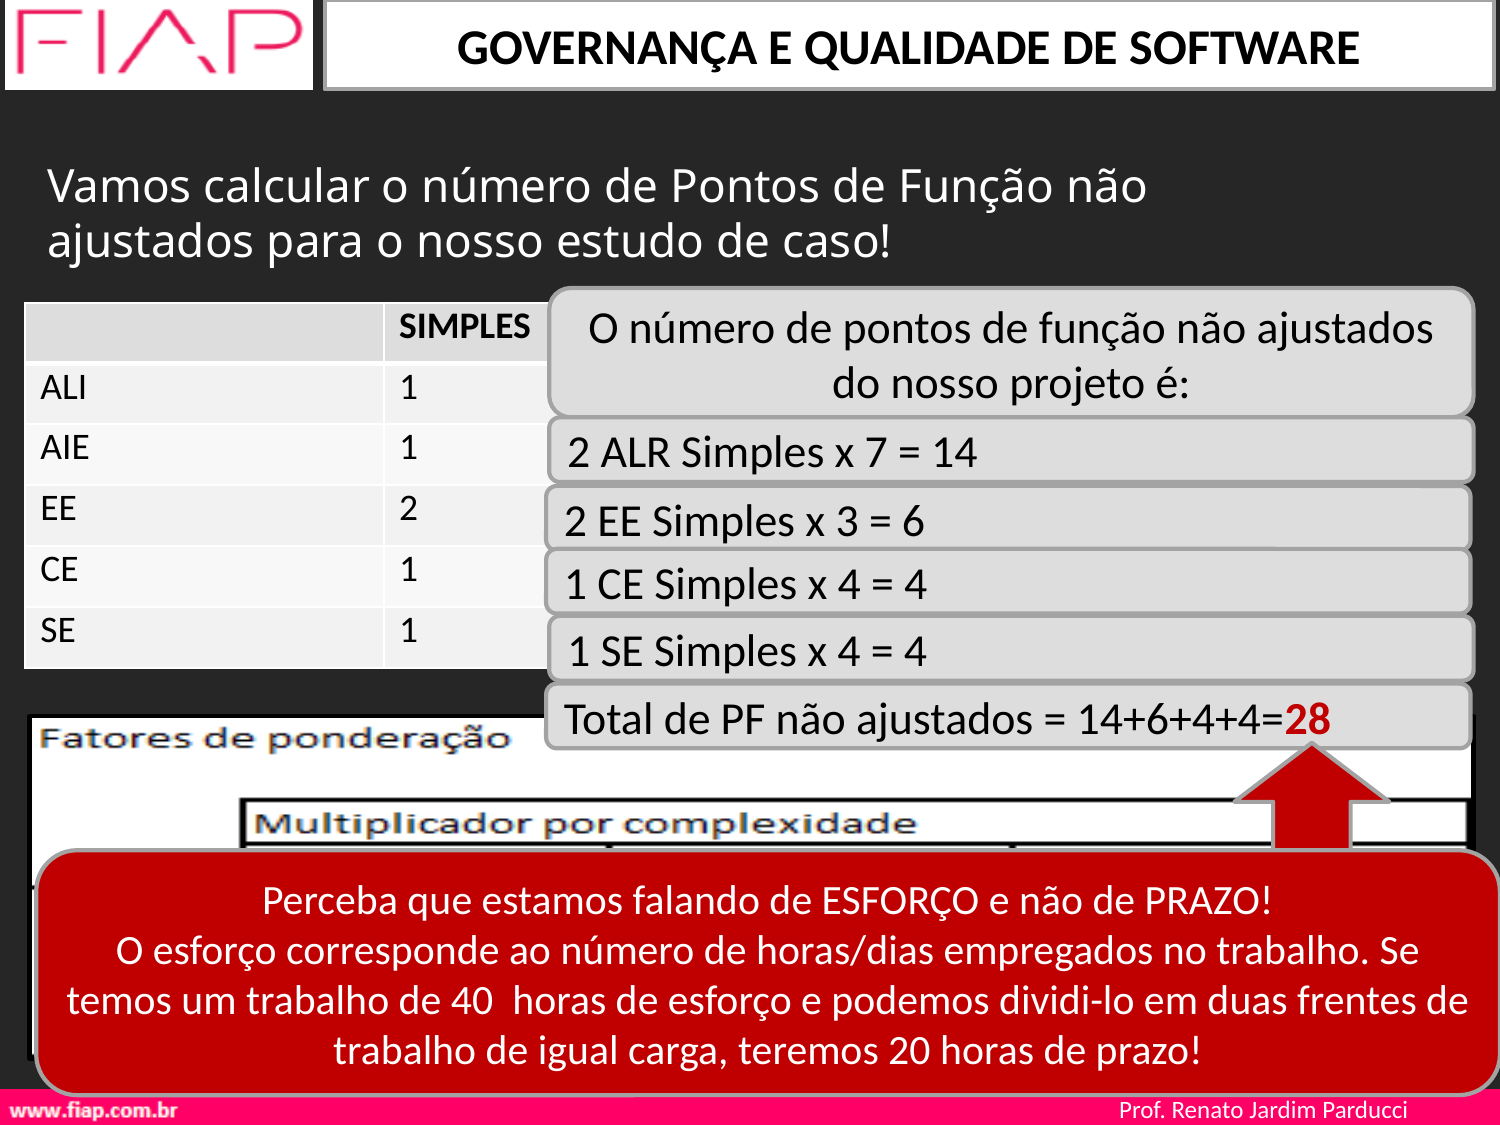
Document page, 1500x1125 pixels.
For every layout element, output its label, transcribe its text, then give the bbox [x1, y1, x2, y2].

text_box 1 SE Simples x 4 = 4 [547, 613, 1476, 683]
table_cell ALI [26, 366, 383, 423]
table_cell EE [26, 486, 383, 545]
table_header [26, 304, 383, 361]
text_box 2 ALR Simples x 7 = 14 [547, 415, 1476, 484]
text_box Total de PF não ajustados = 14+6+4+4=28 [544, 681, 1473, 715]
text_box O número de pontos de função não ajustados do nosso projeto é: [547, 285, 1476, 415]
text_box Vamos calcular o número de Pontos de Função não ajustados para o nosso estudo de caso! [32, 149, 1164, 267]
table_cell 2 [385, 486, 548, 545]
text_box Perceba que estamos falando de ESFORÇO e não de PRAZO! O esforço corresponde ao número de horas/dias empregados no trabalho. Se temos um trabalho de 40 horas de esforço e podemos dividi-lo em duas frentes de trabalho de igual carga, teremos 20 horas de prazo! [36, 852, 1500, 1098]
table_cell 1 [385, 608, 552, 667]
table_cell AIE [26, 425, 383, 484]
text_box 2 EE Simples x 3 = 6 [543, 483, 1473, 550]
table_cell 1 [385, 366, 555, 423]
table_cell SE [26, 608, 383, 667]
table_cell 1 [385, 547, 547, 606]
picture [29, 715, 1474, 1059]
text_box 1 CE Simples x 4 = 4 [543, 546, 1473, 615]
table_header SIMPLES [385, 304, 547, 361]
table_cell 1 [385, 425, 554, 484]
table_cell CE [26, 547, 383, 606]
